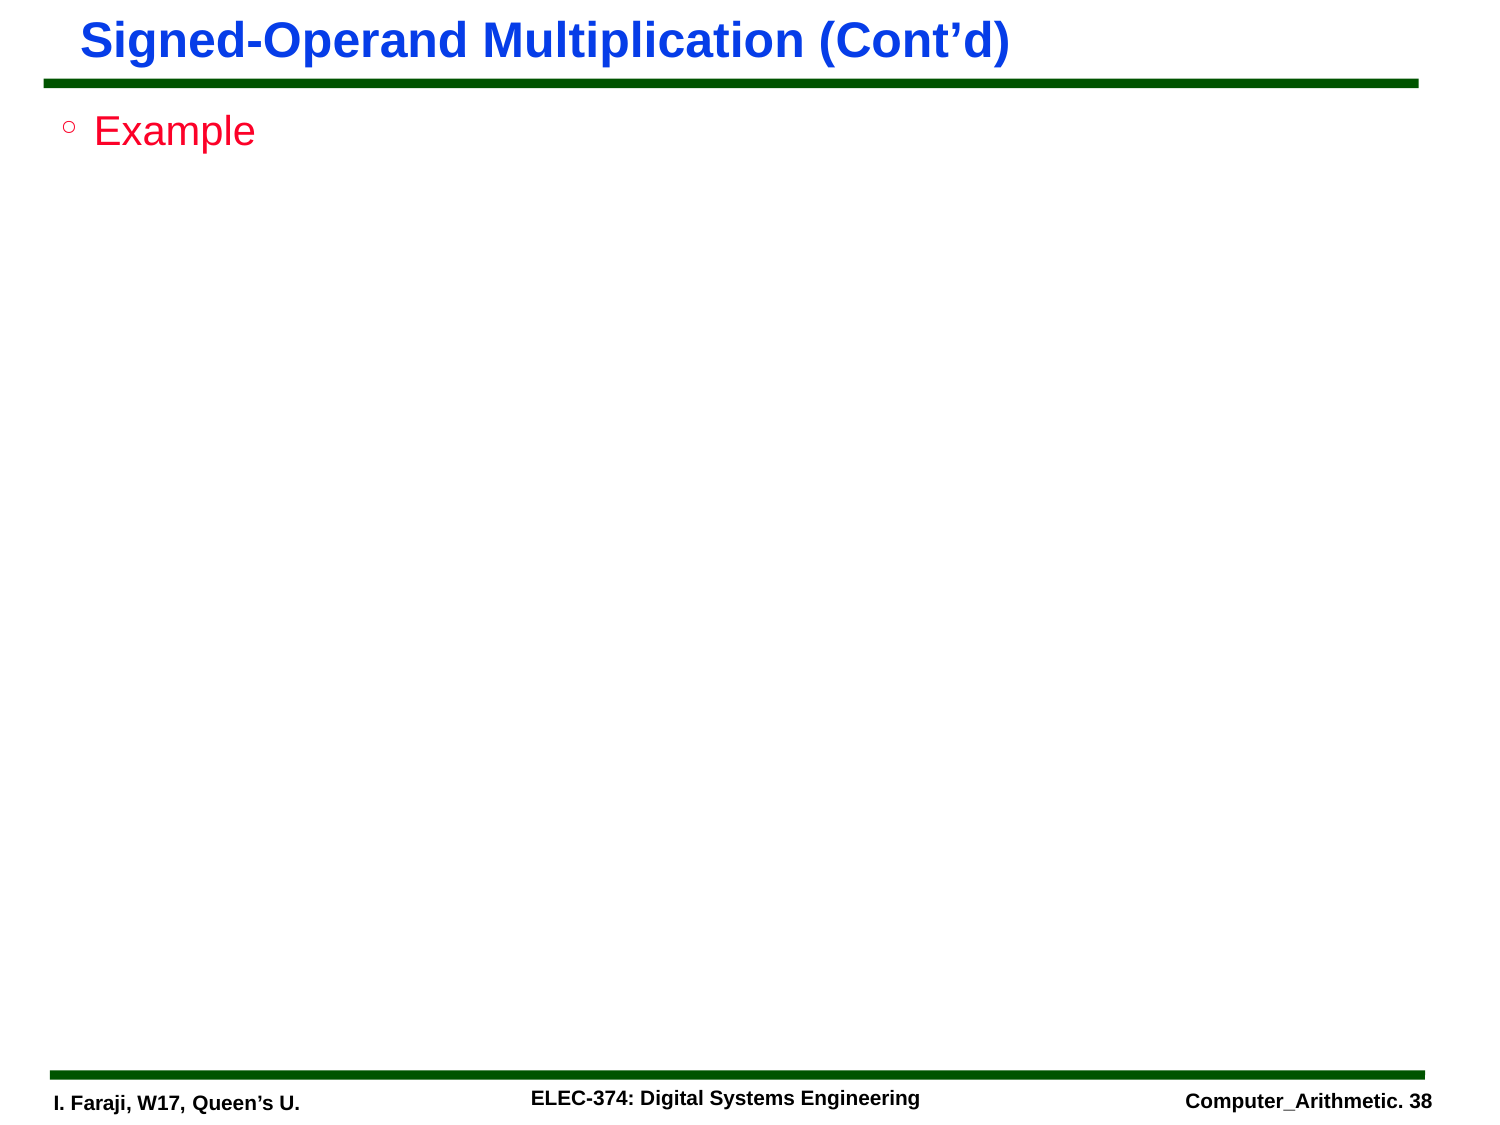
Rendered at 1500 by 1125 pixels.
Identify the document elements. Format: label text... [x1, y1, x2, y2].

footer ELEC-374: Digital Systems Engineering [480, 1076, 988, 1125]
list Example [50, 99, 1417, 159]
title Signed-Operand Multiplication (Cont’d) [69, 11, 1029, 73]
